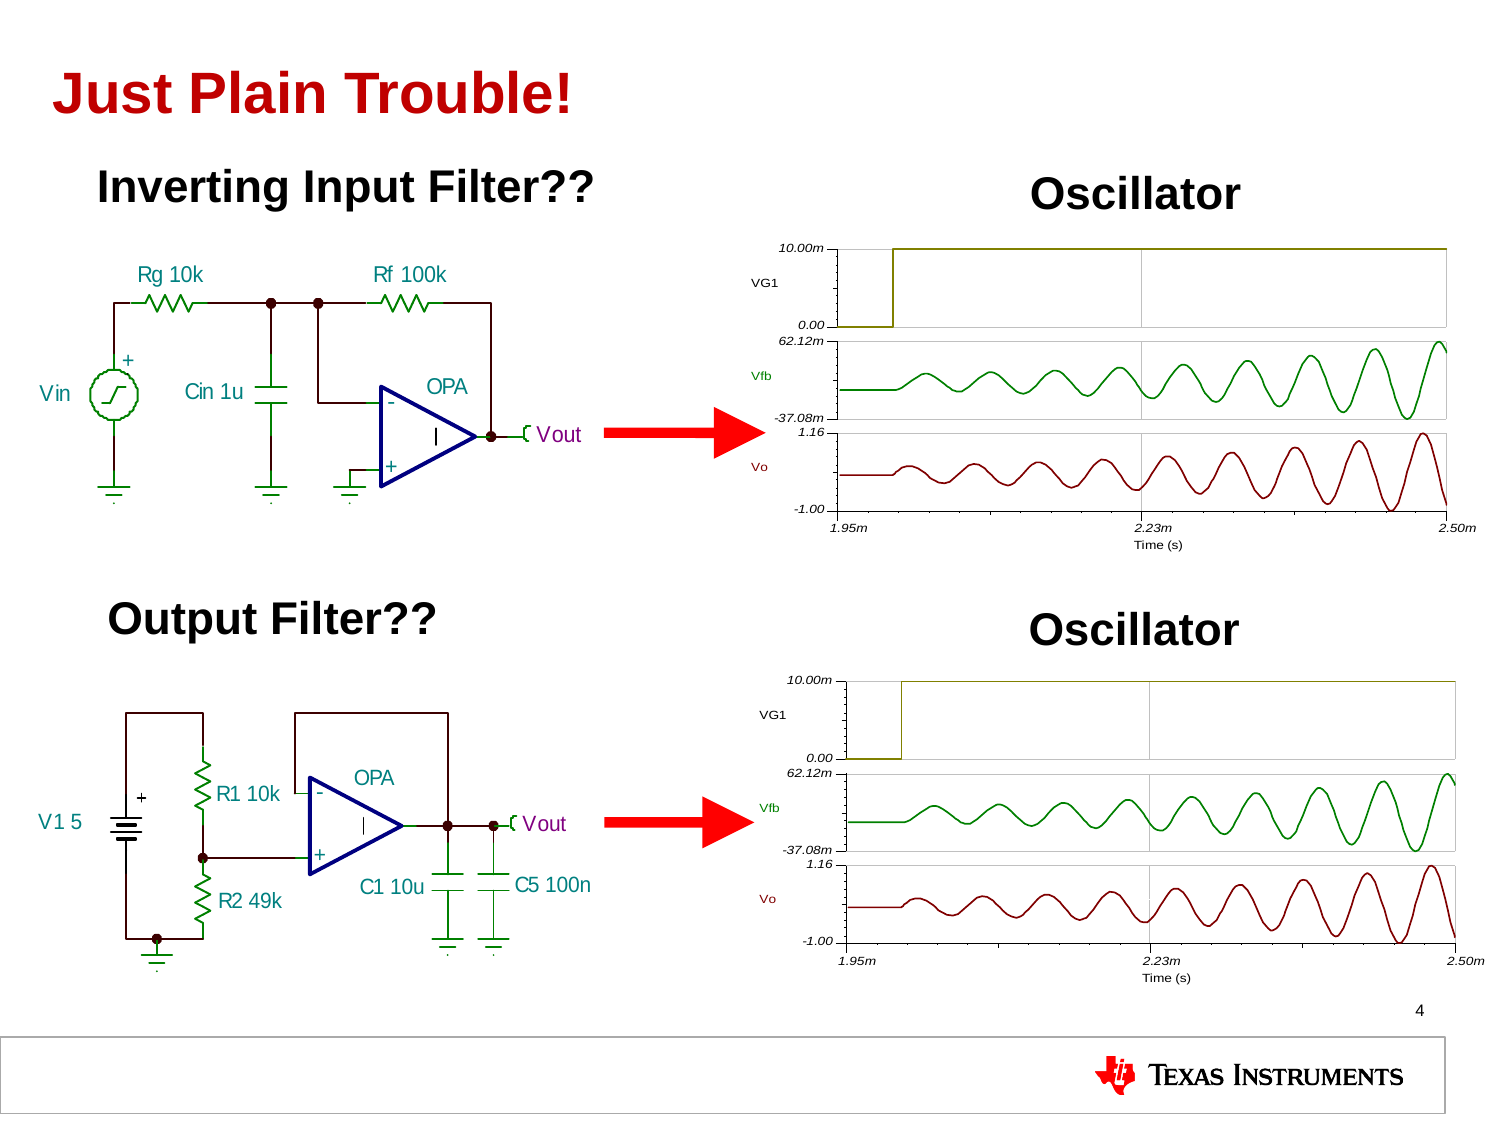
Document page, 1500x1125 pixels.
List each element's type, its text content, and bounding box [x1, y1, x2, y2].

text_box Oscillator [1013, 591, 1358, 662]
text_box [634, 812, 750, 833]
picture [0, 219, 621, 546]
text_box Inverting Input Filter?? [82, 149, 617, 218]
picture [747, 234, 1481, 562]
picture [0, 672, 630, 1012]
text_box Just Plain Trouble! [37, 23, 1426, 157]
text_box Oscillator [1015, 155, 1360, 226]
picture [1095, 1056, 1403, 1095]
text_box <number> [1089, 1004, 1440, 1027]
text_box Output Filter?? [92, 580, 456, 651]
picture [755, 666, 1489, 995]
